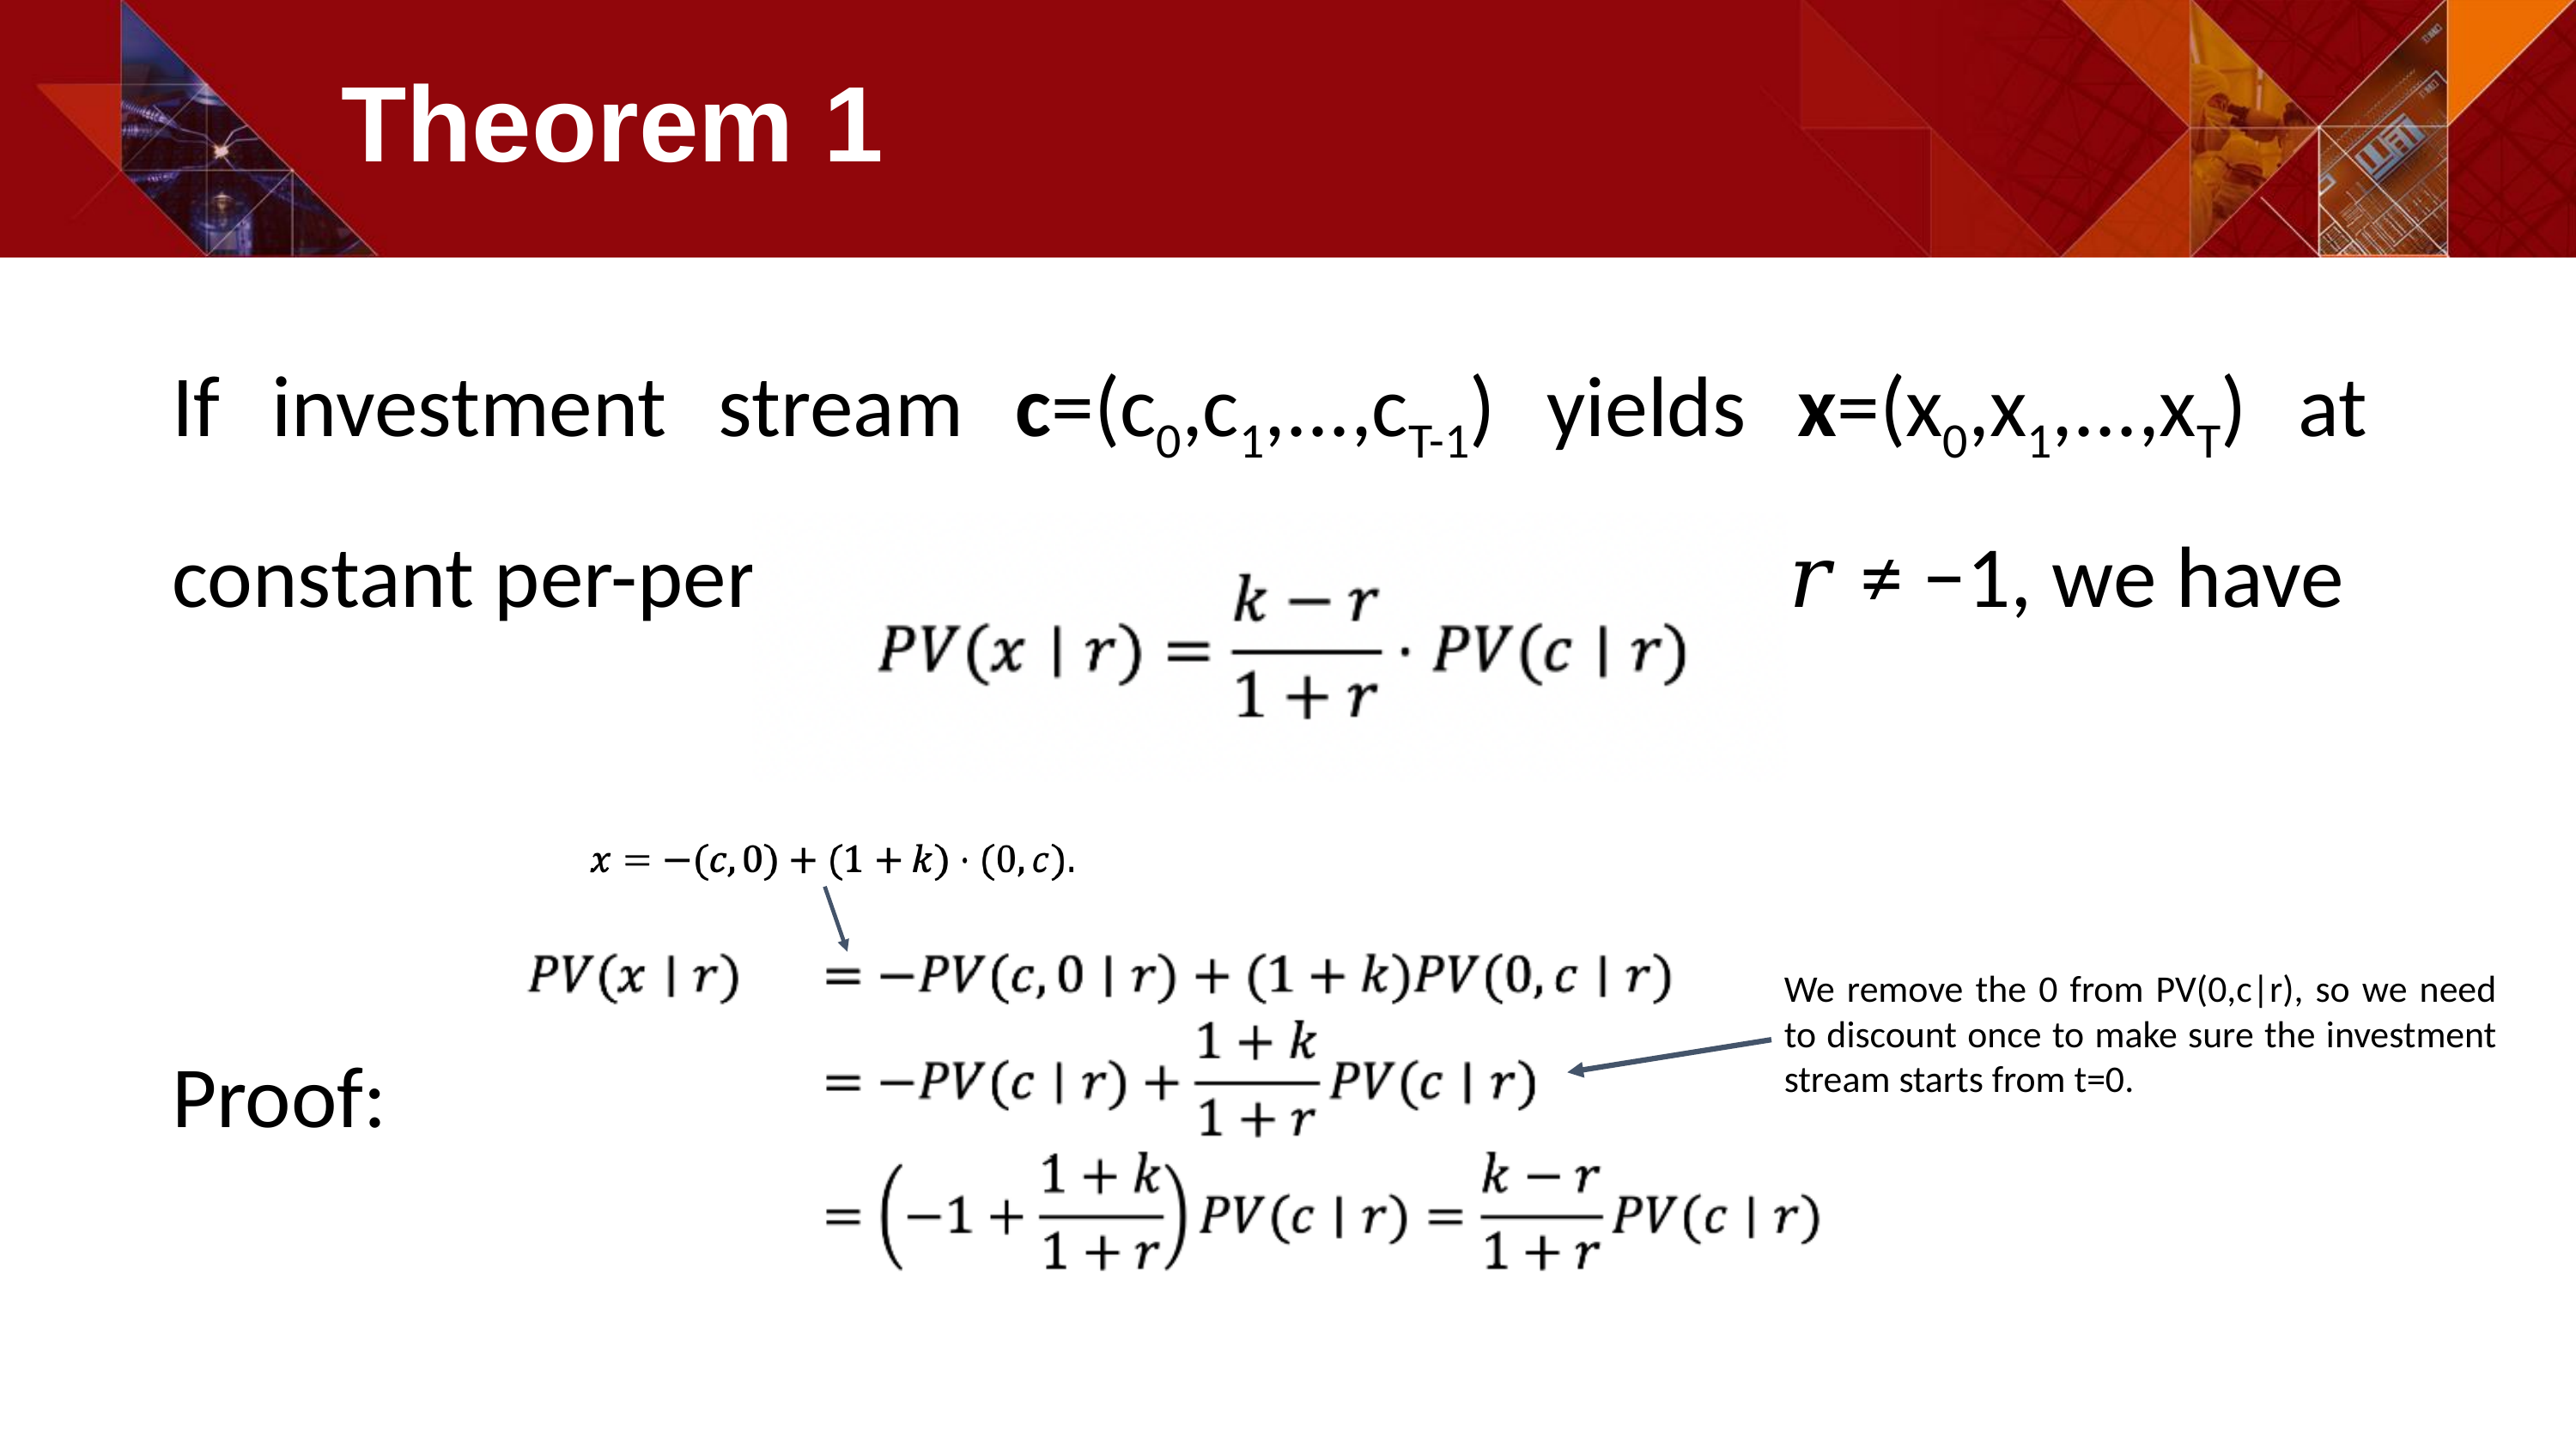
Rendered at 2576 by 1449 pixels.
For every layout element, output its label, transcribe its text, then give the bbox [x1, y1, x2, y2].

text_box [1567, 1039, 1772, 1073]
picture [752, 512, 1788, 782]
text_box Theorem 1 [321, 0, 2061, 255]
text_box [824, 886, 848, 952]
list If investment stream c=(c0,c1,...,cT-1) yields x=(x0,x1,...,xT) at constant per-period rate of return 𝑘, then for 𝑟 ≠ −1, we have Proof: [158, 284, 2381, 1307]
picture [0, 0, 2576, 258]
picture [497, 811, 1885, 1329]
text_box We remove the 0 from PV(0,c|r), so we need to discount once to make sure the investment stream starts from t=0. [1891, 951, 2510, 1113]
